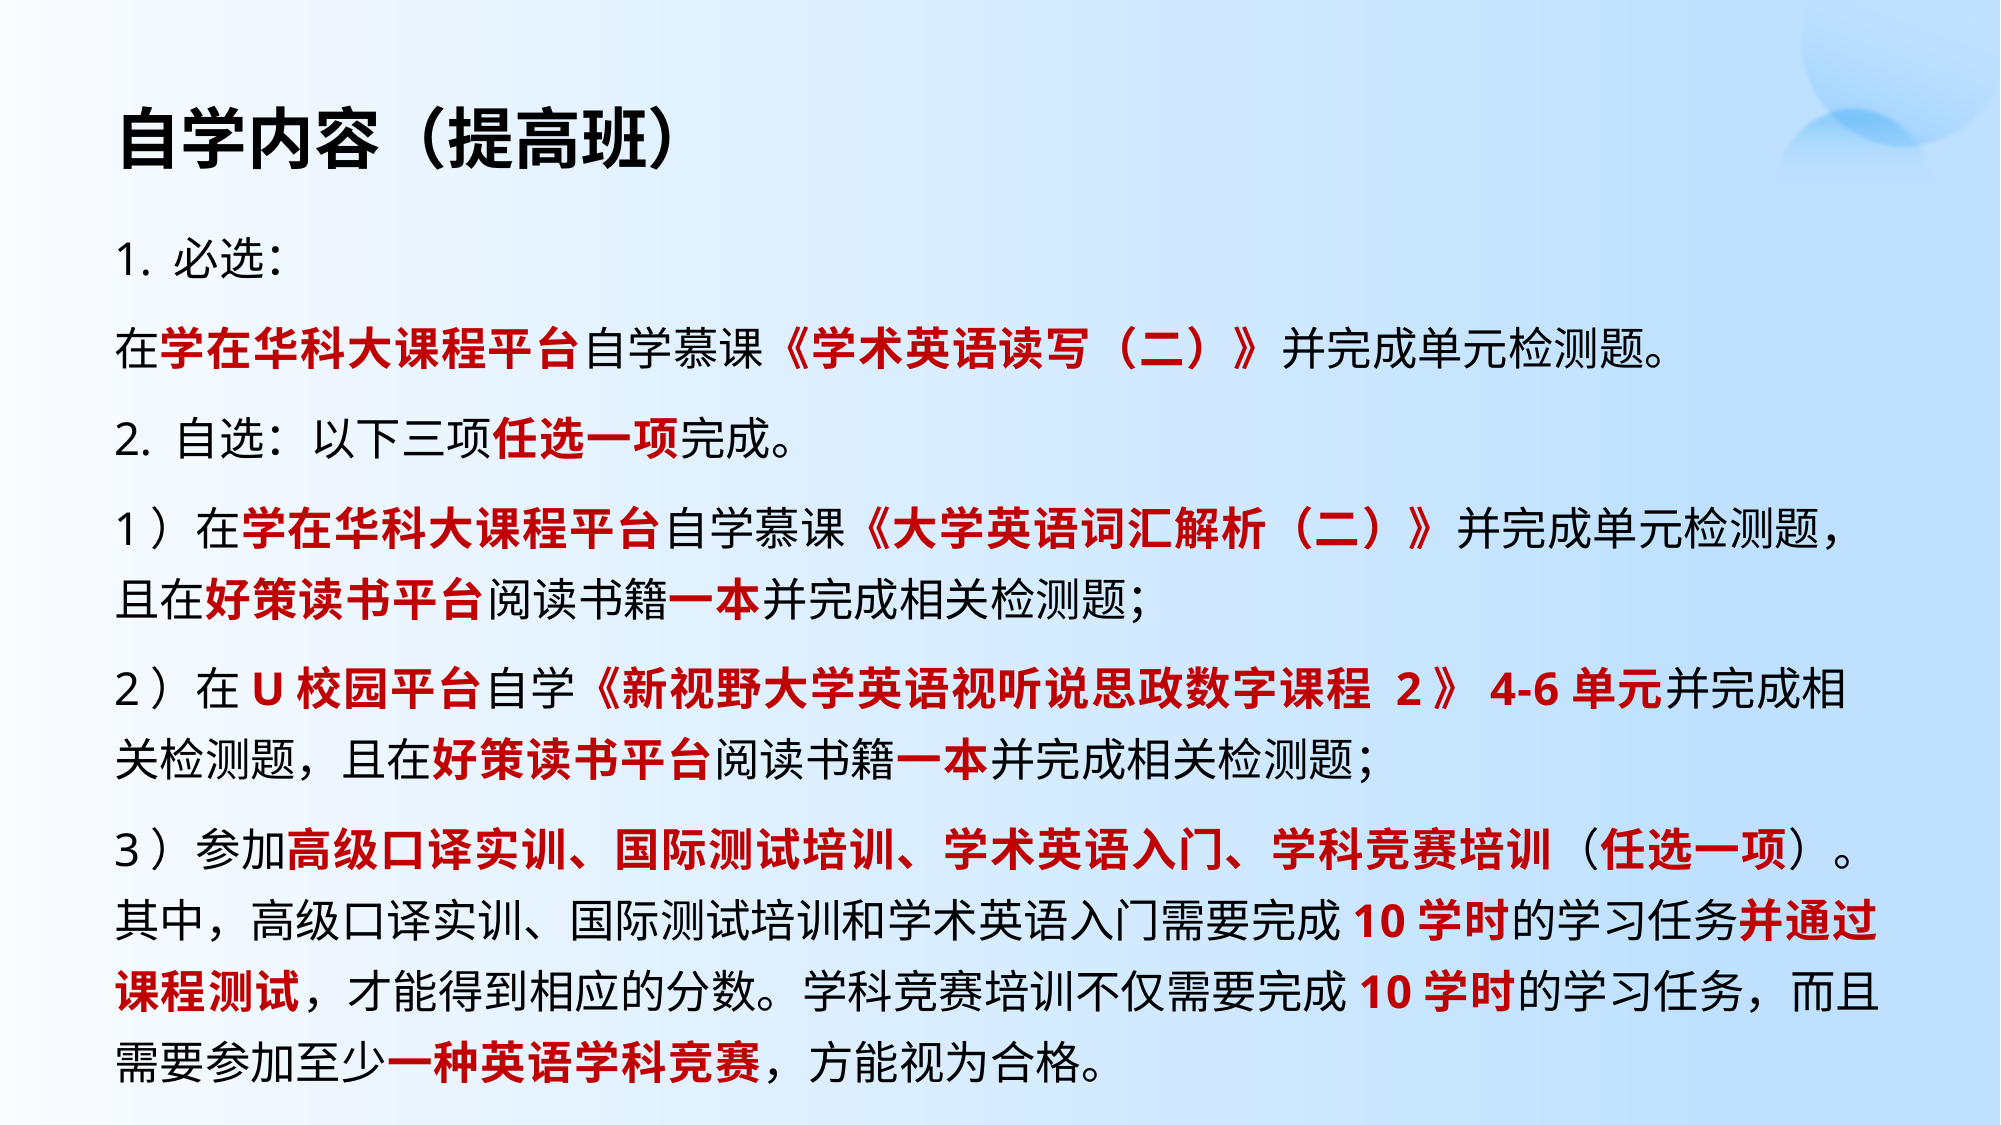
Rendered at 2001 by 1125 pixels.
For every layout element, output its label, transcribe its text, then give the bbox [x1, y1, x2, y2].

list 1. 必选： 在学在华科大课程平台自学慕课《学术英语读写（二）》并完成单元检测题。 2. 自选：以下三项任选一项完成。 1）在学在华科大课程平台自学慕课《大学英语词汇解析（二）》并完成单元检测题，且在好策读书平台阅读书籍一本并完成相关检测题； 2）在U校园平台自学《新视野大学英语视听说思政数字课程 2》4-6单元并完成相关检测题，且在好策读书平台阅读书籍一本并完成相关检测题； 3）参加高级口译实训、国际测试培训、学术英语入门、学科竞赛培训（任选一项）。其中，高级口译实训、国际测试培训和学术英语入门需要完成10学时的学习任务并通过课程测试，才能得到相应的分数。学科竞赛培训不仅需要完成10学时的学习任务，而且需要参加至少一种英语学科竞赛，方能视为合格。 [114, 213, 1886, 1090]
title 自学内容（提高班） [114, 59, 1886, 178]
